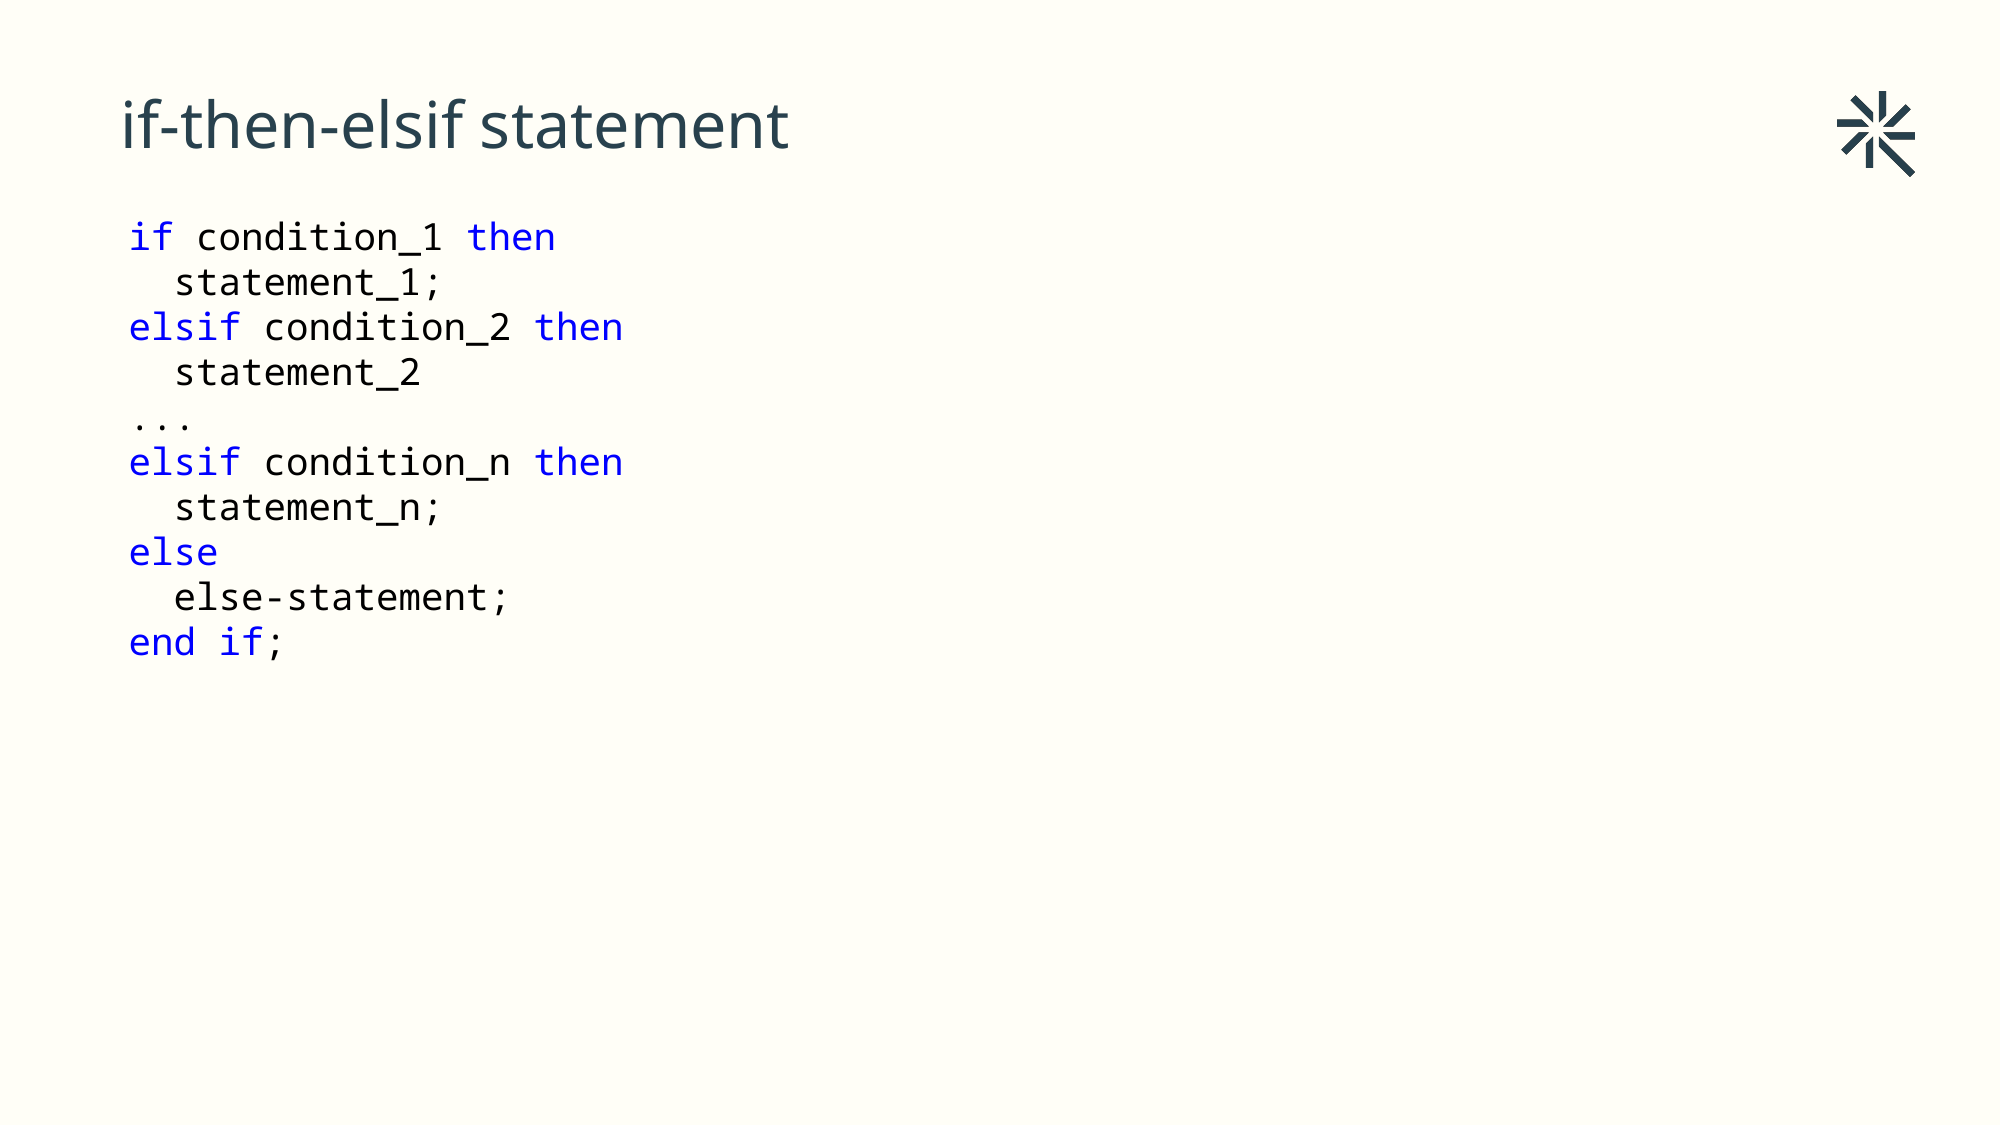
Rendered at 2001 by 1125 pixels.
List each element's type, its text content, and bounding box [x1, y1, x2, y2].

title if-then-elsif statement [113, 91, 1772, 181]
picture [1837, 91, 1915, 177]
text_box if condition_1 then statement_1; elsif condition_2 then statement_2 ... elsif condition_n then statement_n; else else-statement; end if; [121, 205, 704, 670]
